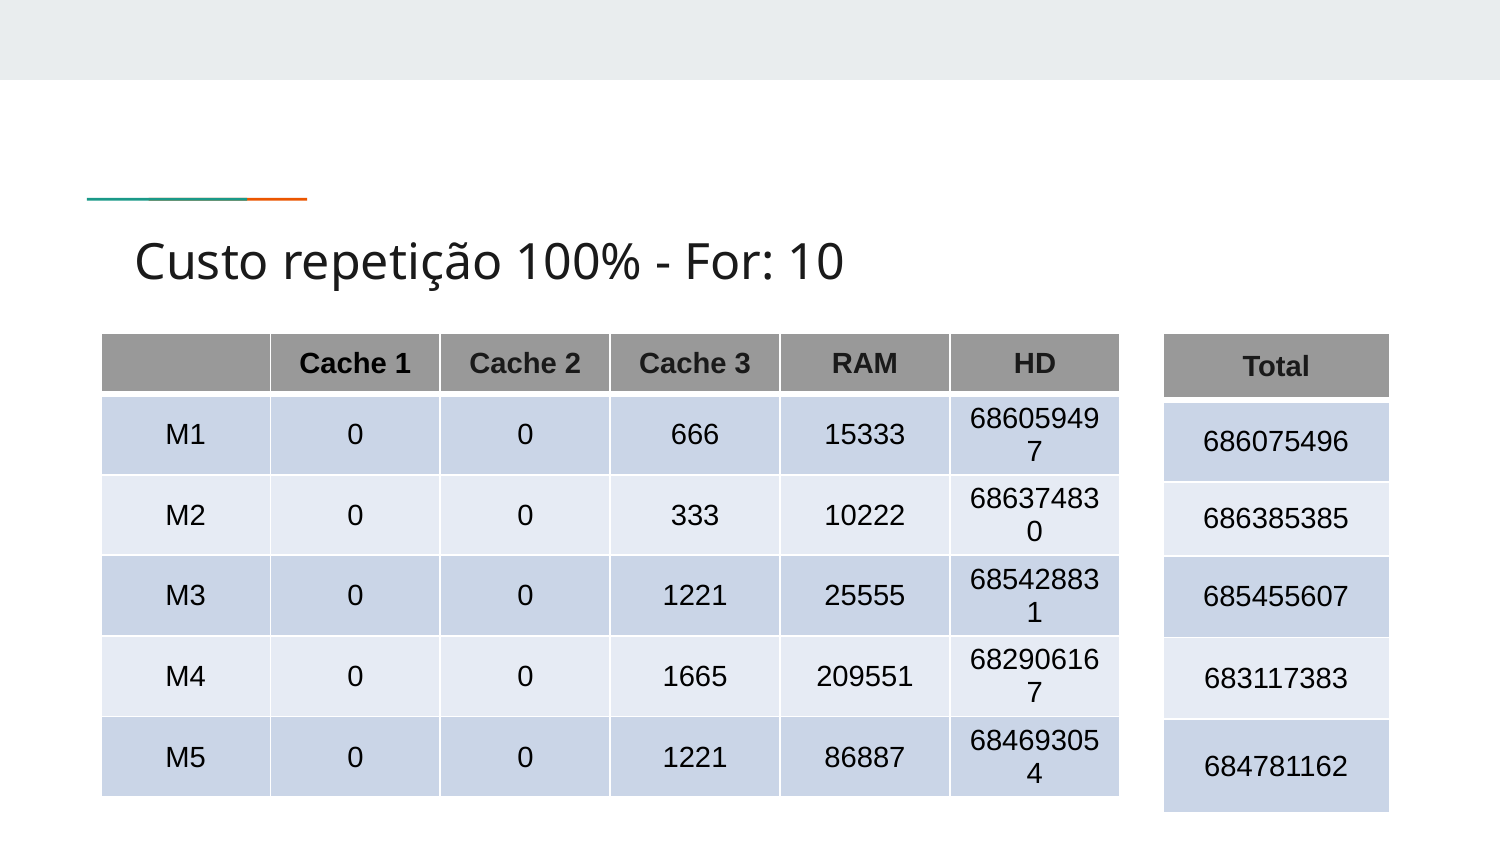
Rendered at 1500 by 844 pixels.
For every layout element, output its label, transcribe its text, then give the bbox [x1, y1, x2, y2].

table_cell M5 [102, 717, 270, 796]
table_cell 685428831 [951, 556, 1119, 635]
table_header [102, 334, 270, 391]
table_cell 1665 [611, 637, 779, 716]
table_cell M3 [102, 556, 270, 635]
table_header Total [1164, 334, 1389, 397]
table_cell M1 [102, 397, 270, 474]
table_cell 0 [271, 717, 439, 796]
table_cell 686075496 [1164, 403, 1389, 481]
table_cell 1221 [611, 556, 779, 635]
table_cell 25555 [781, 556, 949, 635]
table_cell 686374830 [951, 476, 1119, 554]
table_cell 333 [611, 476, 779, 554]
table_cell 682906167 [951, 637, 1119, 716]
table_cell 686385385 [1164, 483, 1389, 555]
table_cell 686059497 [951, 397, 1119, 474]
table_cell 0 [271, 637, 439, 716]
table_cell 10222 [781, 476, 949, 554]
table_header Cache 3 [611, 334, 779, 391]
table_cell 0 [441, 717, 609, 796]
table_cell 0 [271, 556, 439, 635]
table_cell 209551 [781, 637, 949, 716]
table_header Cache 1 [271, 334, 439, 391]
table_cell 685455607 [1164, 557, 1389, 637]
table_cell 1221 [611, 717, 779, 796]
table_cell 684781162 [1164, 720, 1389, 812]
table_cell 0 [271, 397, 439, 474]
title Custo repetição 100% - For: 10 [119, 216, 1381, 305]
table_cell 684693054 [951, 717, 1119, 796]
table_cell 86887 [781, 717, 949, 796]
table_cell 0 [441, 637, 609, 716]
table_cell 0 [271, 476, 439, 554]
table_cell 15333 [781, 397, 949, 474]
table_cell M4 [102, 637, 270, 716]
table_cell 0 [441, 397, 609, 474]
table_cell 0 [441, 476, 609, 554]
table_cell 683117383 [1164, 638, 1389, 718]
table_header HD [951, 334, 1119, 391]
table_cell M2 [102, 476, 270, 554]
table_header RAM [781, 334, 949, 391]
table_cell 666 [611, 397, 779, 474]
table_header Cache 2 [441, 334, 609, 391]
table_cell 0 [441, 556, 609, 635]
